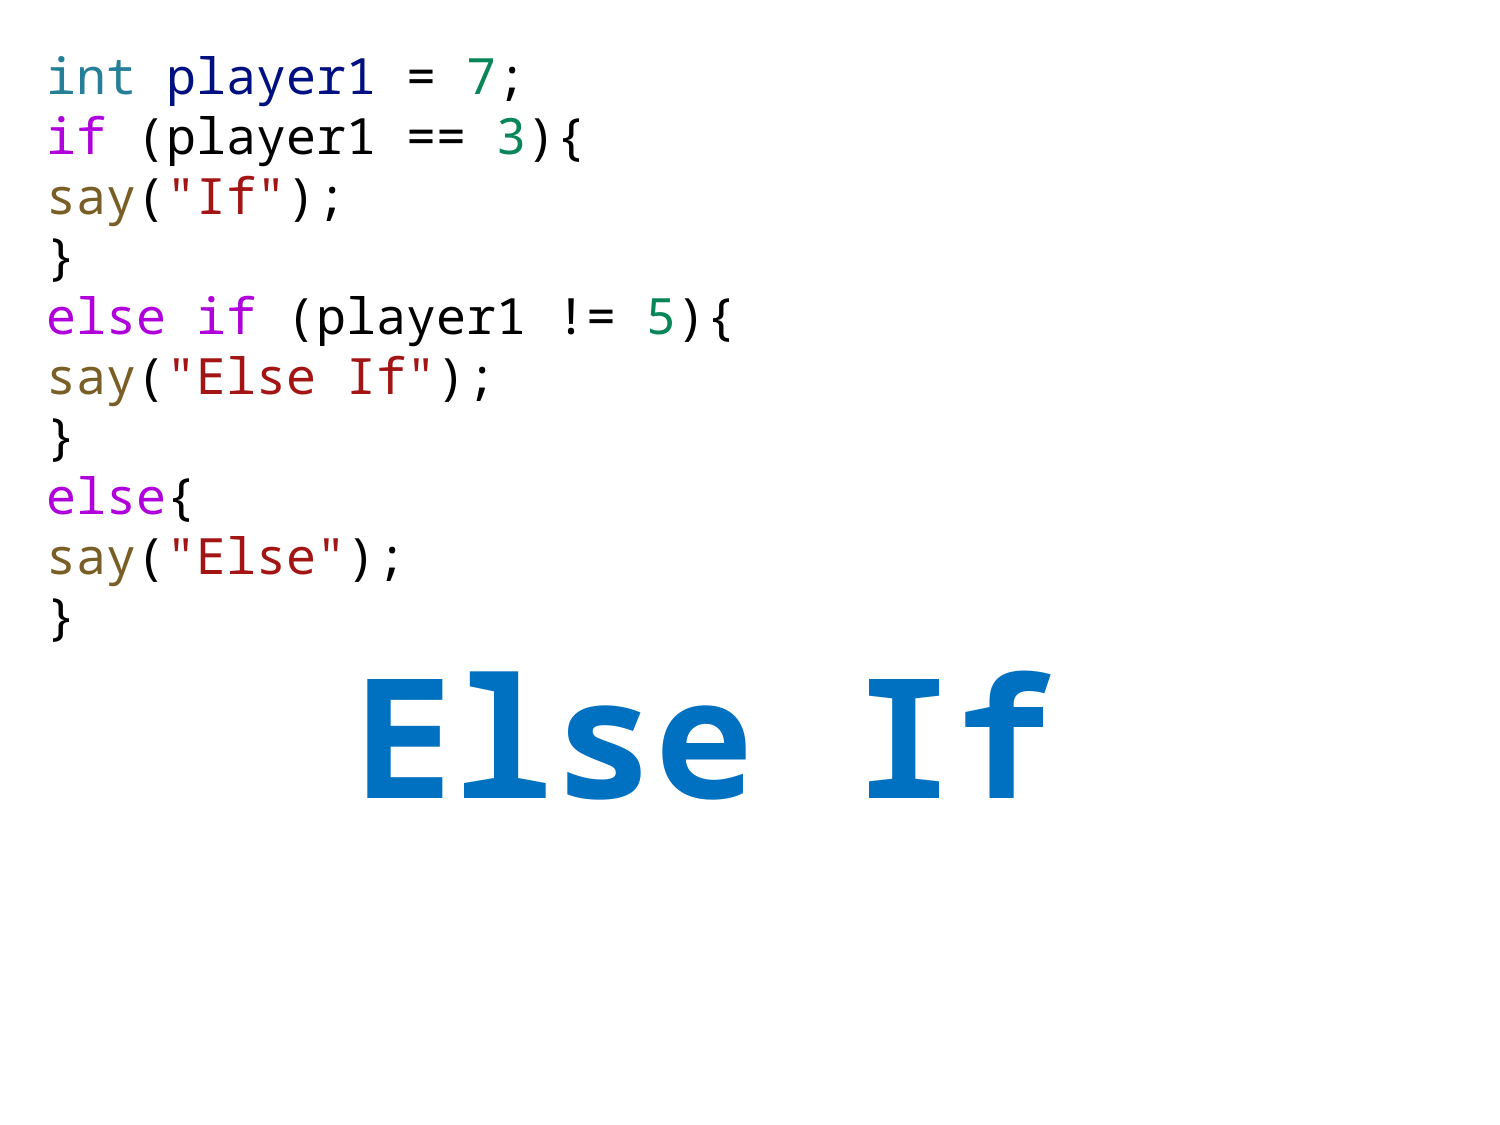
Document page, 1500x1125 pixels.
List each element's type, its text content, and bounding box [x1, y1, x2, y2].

text_box int player1 = 7; if (player1 == 3){ say("If"); } else if (player1 != 5){ say("Else If"); } else{ say("Else"); } [31, 37, 1469, 713]
text_box Else If [340, 713, 1070, 840]
